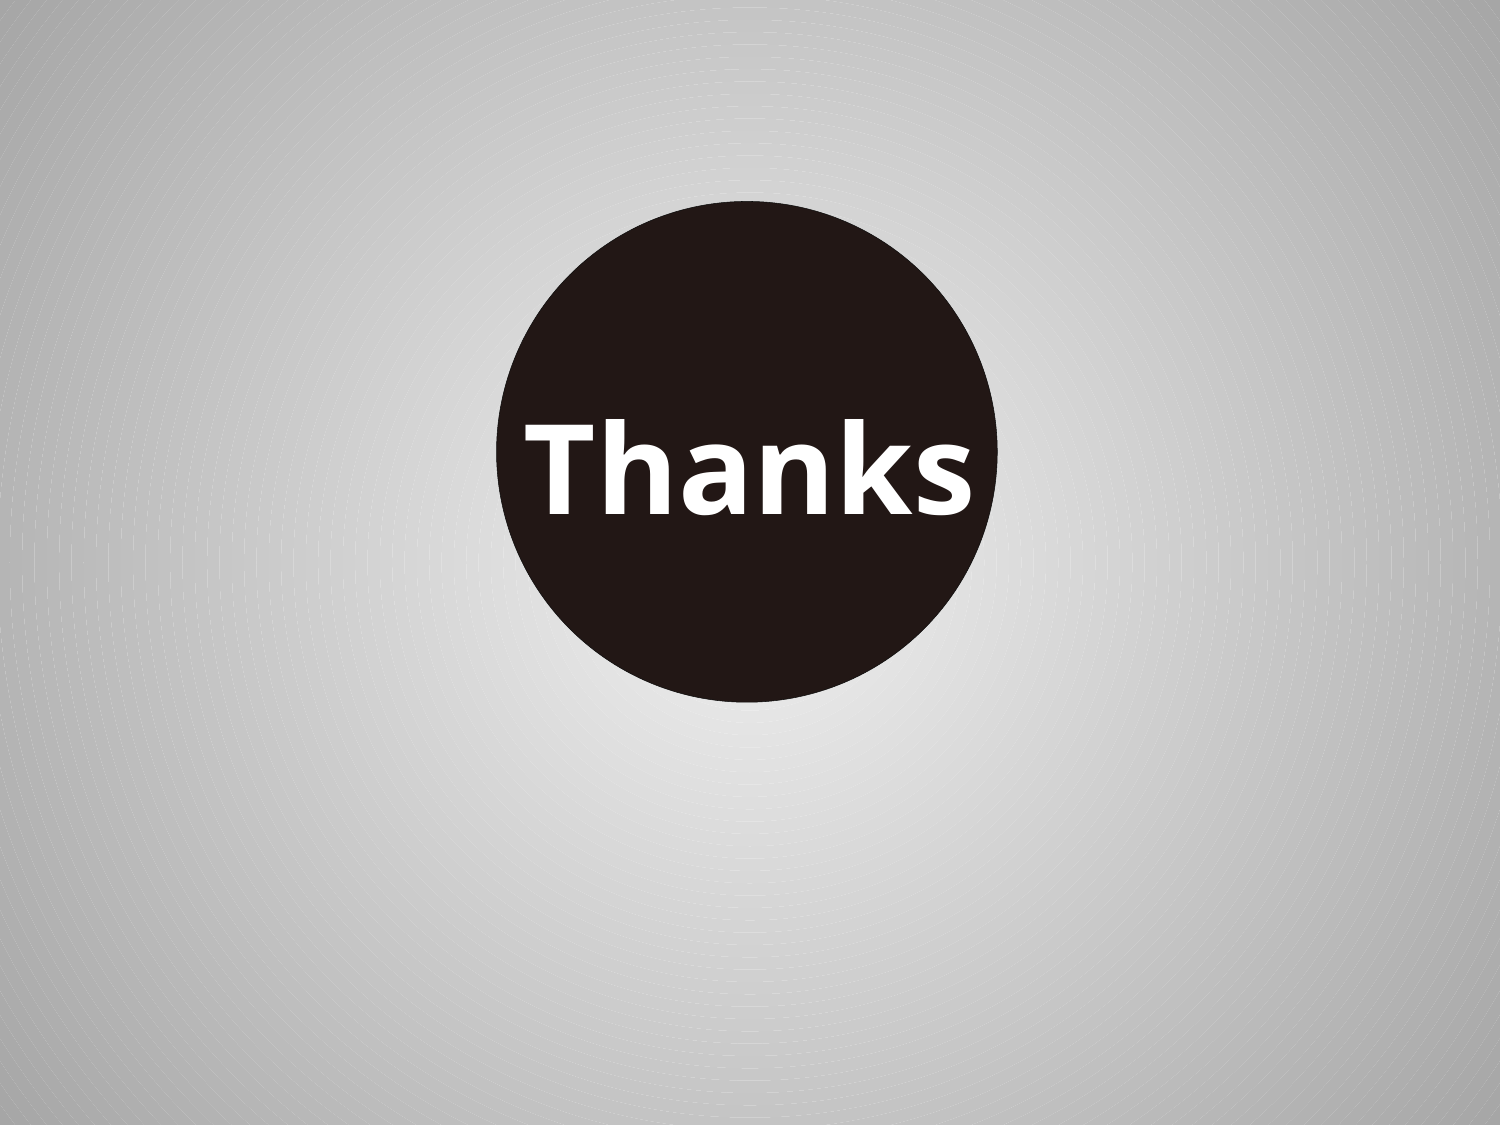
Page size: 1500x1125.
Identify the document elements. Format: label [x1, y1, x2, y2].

text_box [413, 201, 1086, 703]
